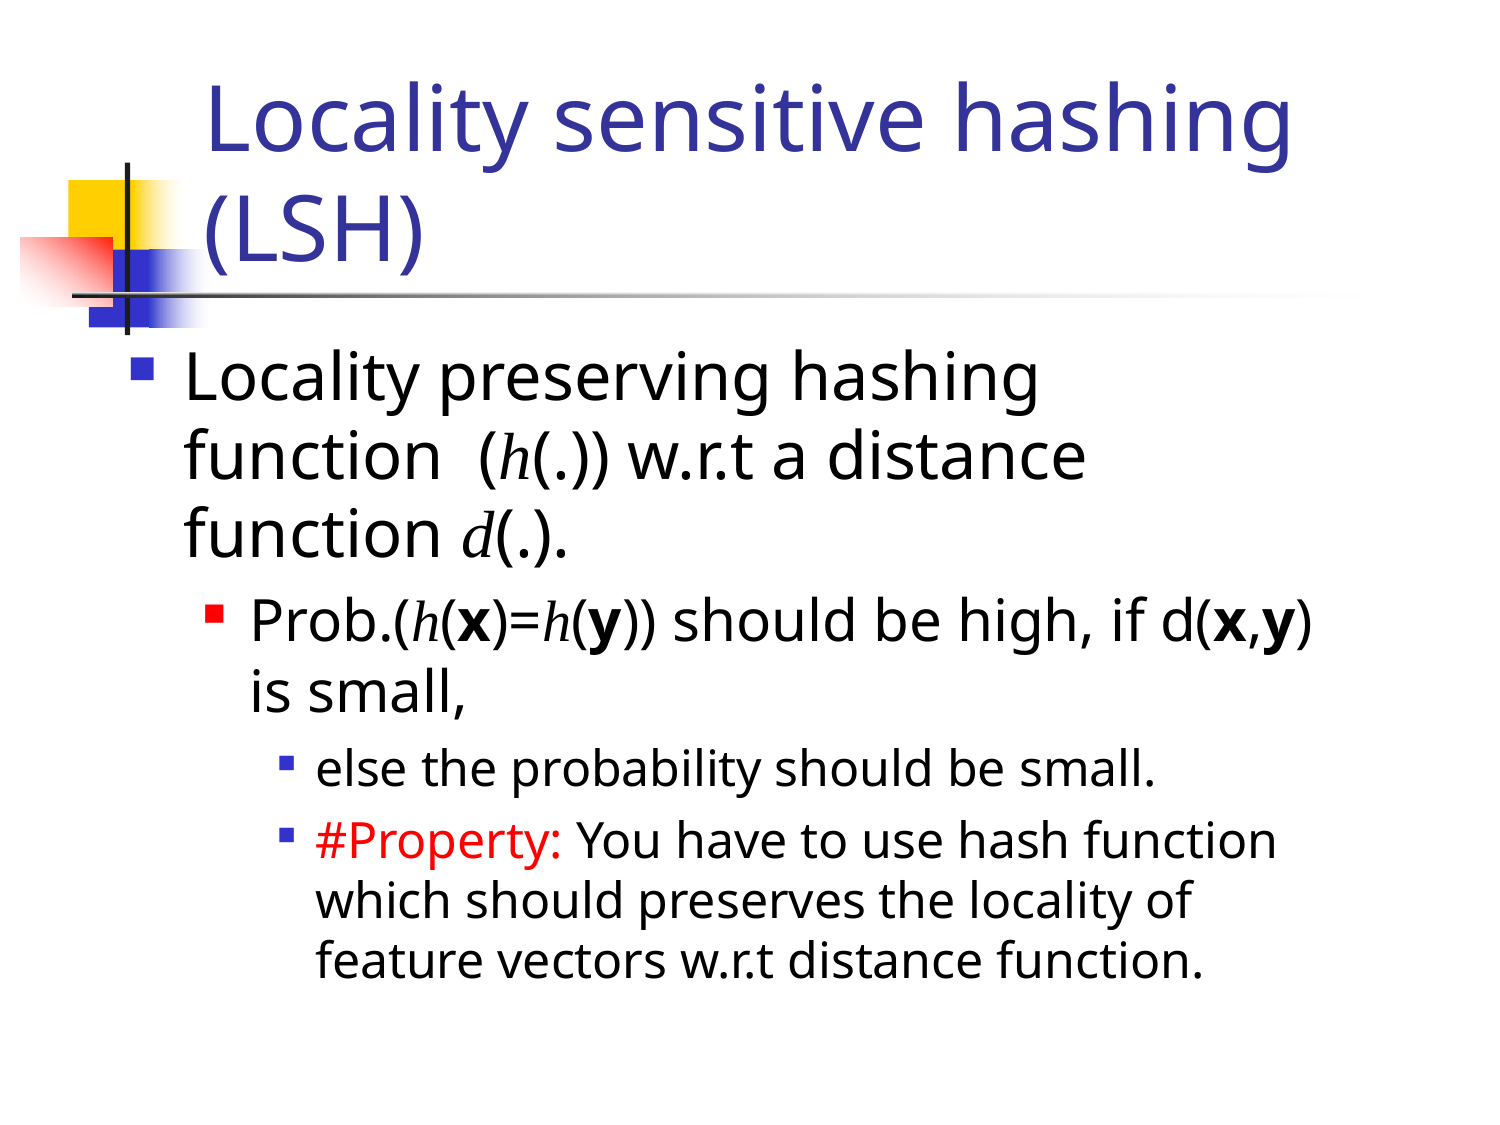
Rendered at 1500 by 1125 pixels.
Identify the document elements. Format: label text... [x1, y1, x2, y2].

title Locality sensitive hashing (LSH) [84, 58, 1416, 281]
text_box Locality preserving hashing function (h(.)) w.r.t a distance function d(.). Prob.(h(x)=h(y)) should be high, if d(x,y) is small, else the probability should be small. #Property: You have to use hash function which should preserves the locality of feature vectors w.r.t distance function. [125, 329, 1337, 989]
picture [20, 237, 1423, 328]
